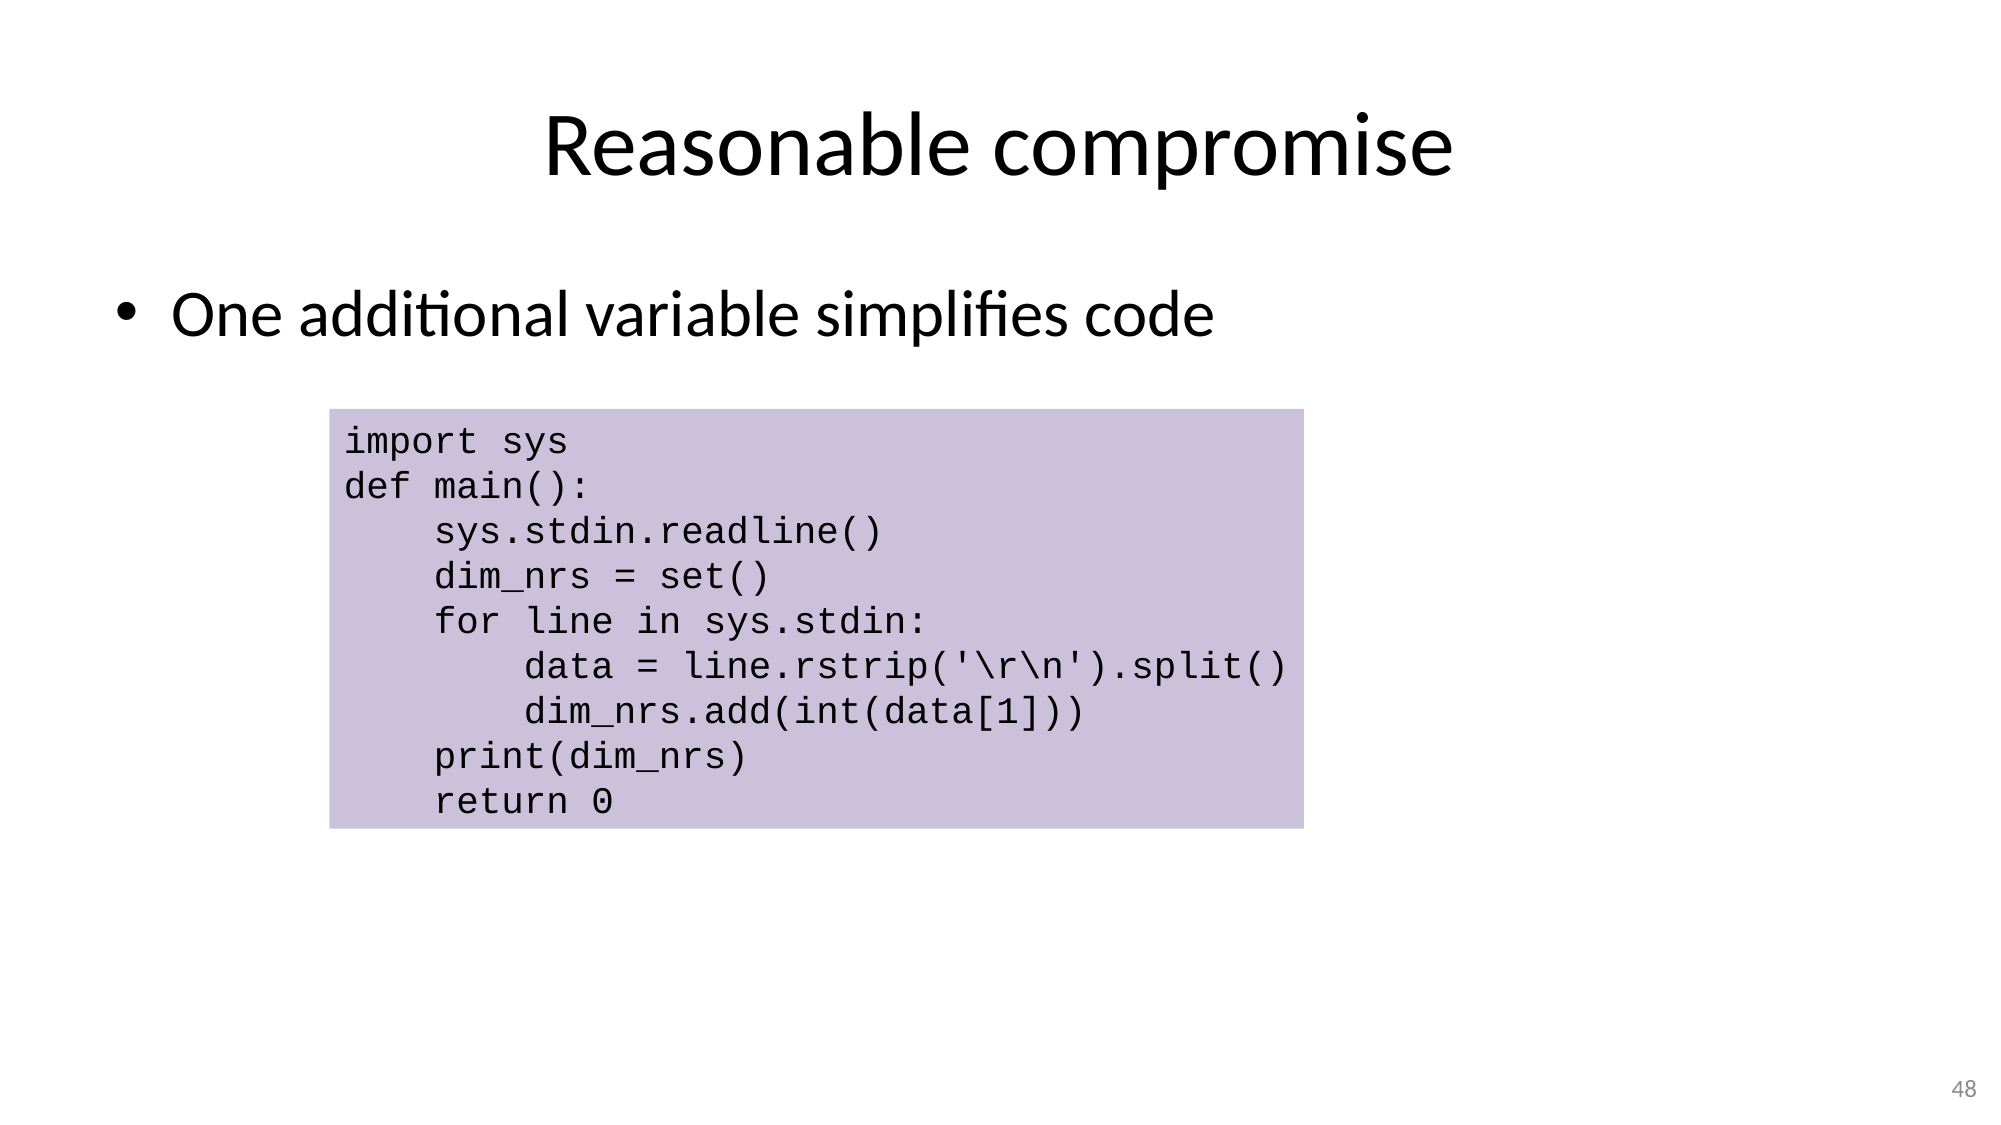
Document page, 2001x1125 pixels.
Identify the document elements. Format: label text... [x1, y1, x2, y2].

text_box import sys def main(): sys.stdin.readline() dim_nrs = set() for line in sys.stdin: data = line.rstrip('\r\n').split() dim_nrs.add(int(data[1])) print(dim_nrs) return 0 [329, 408, 1304, 829]
title Reasonable compromise [99, 45, 1900, 233]
list One additional variable simplifies code [99, 262, 1900, 1005]
slide_number 48 [1525, 1057, 1993, 1118]
